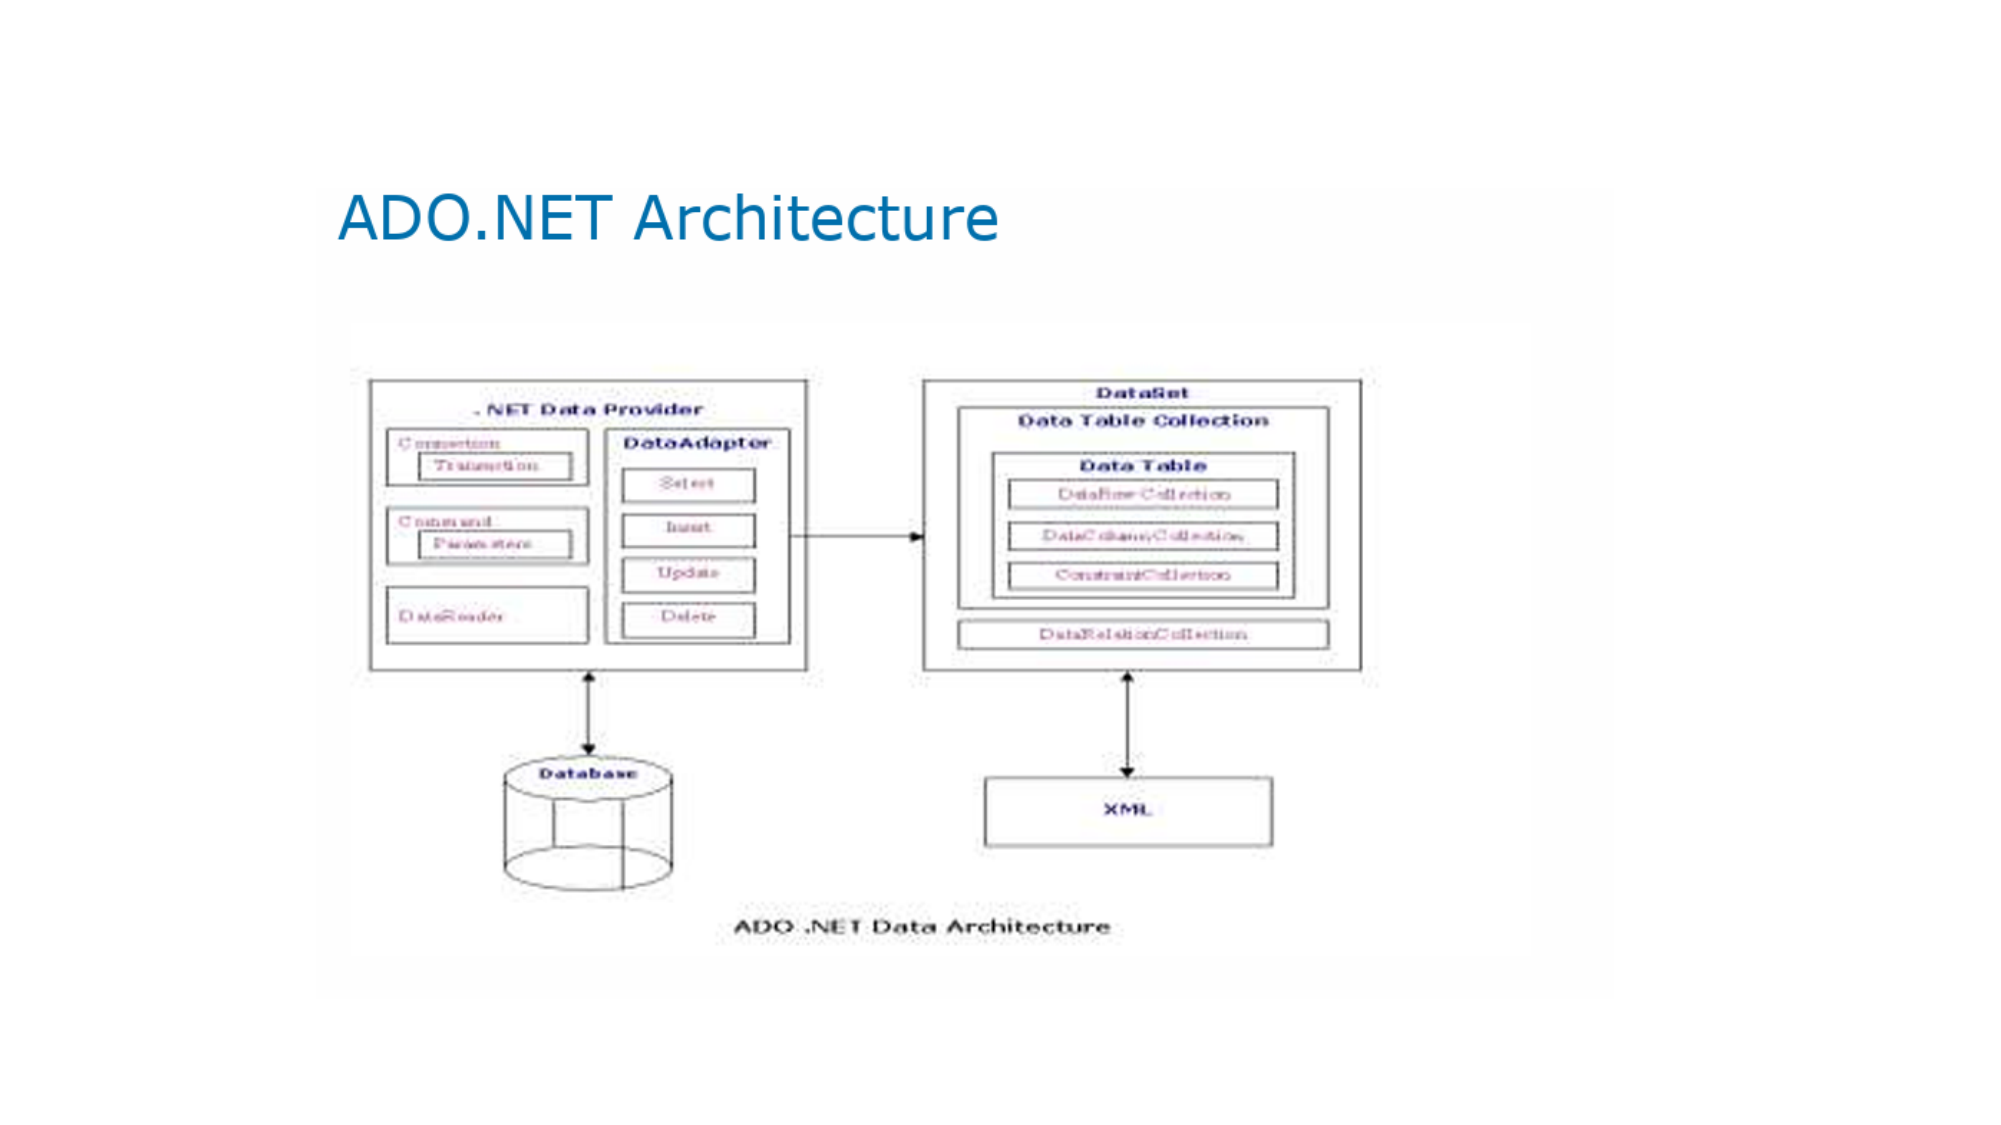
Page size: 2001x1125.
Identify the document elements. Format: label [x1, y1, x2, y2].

picture [316, 188, 1614, 999]
